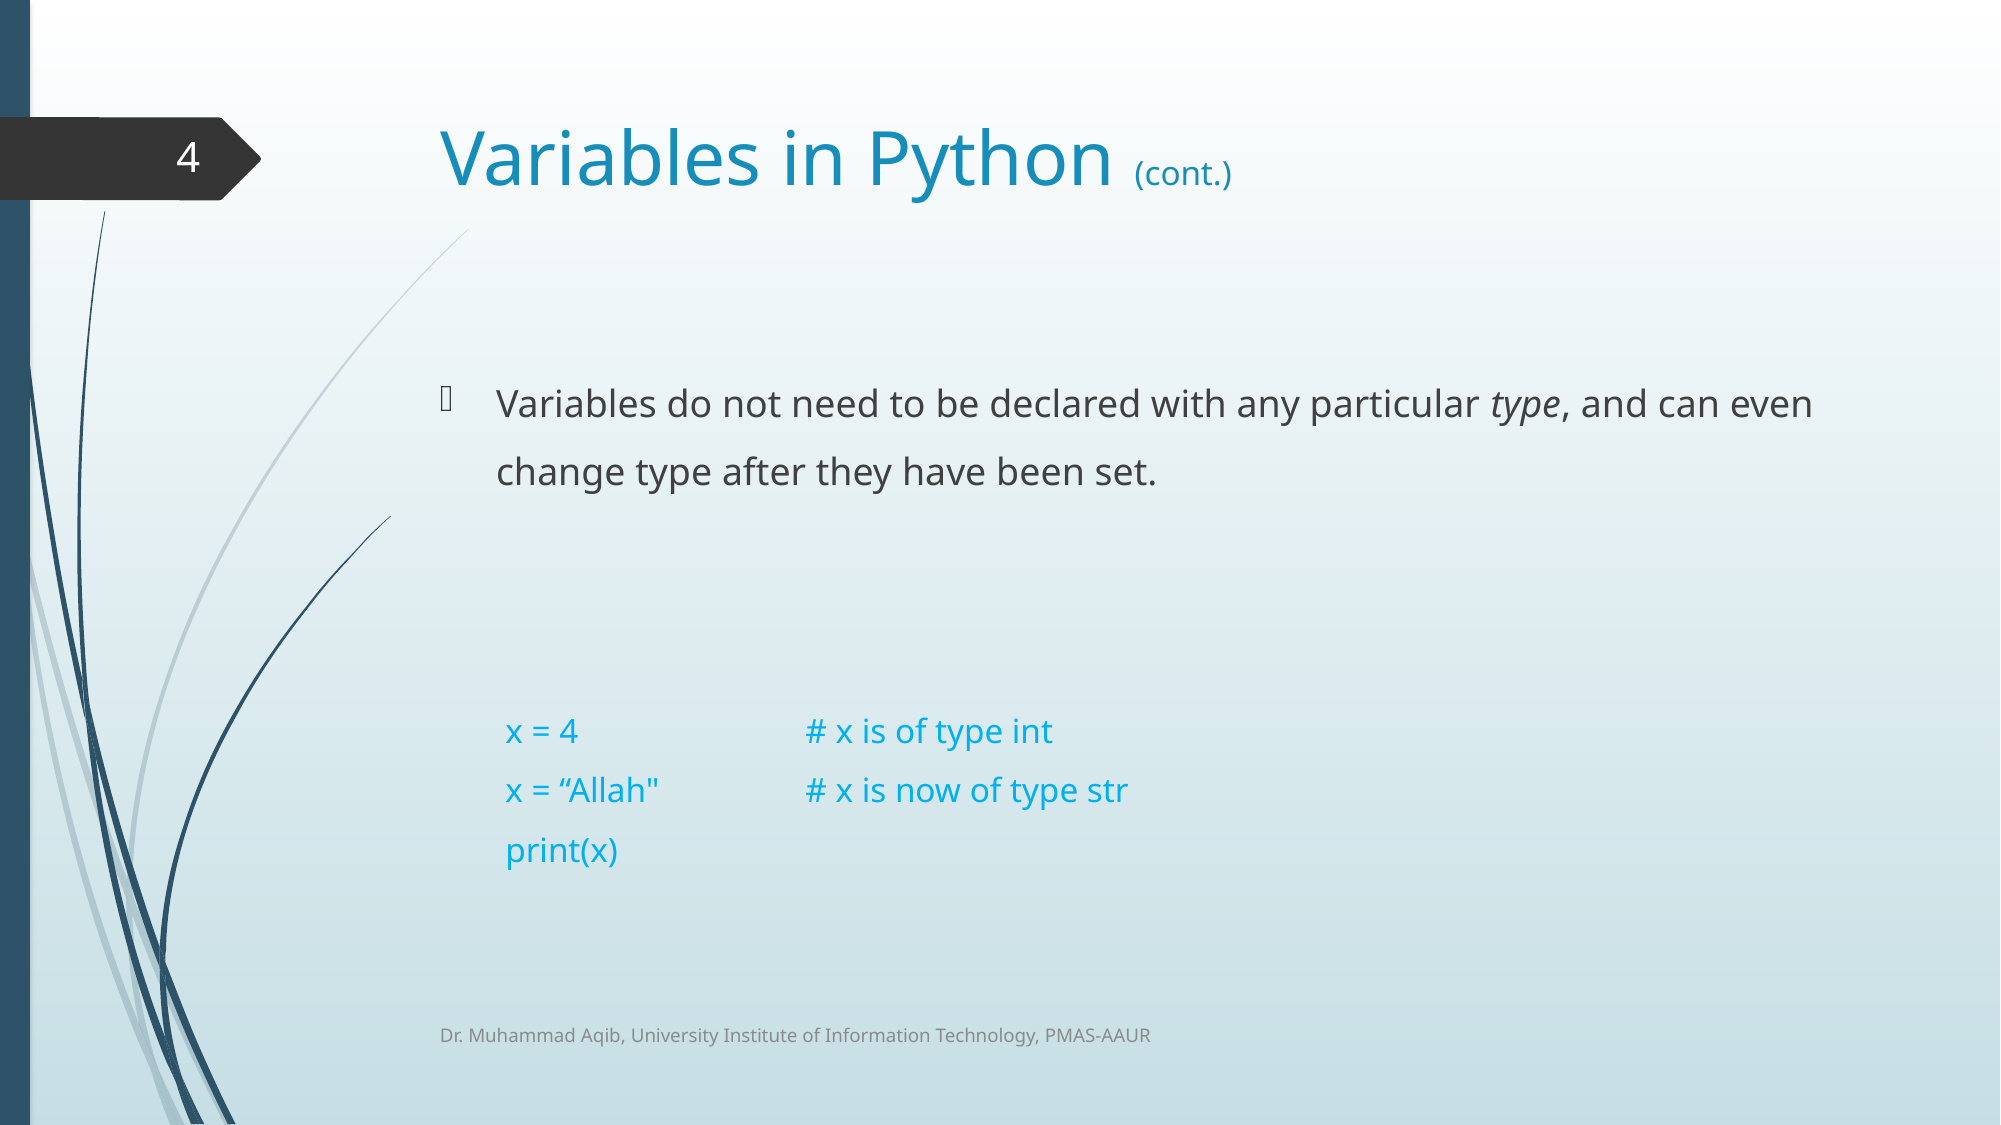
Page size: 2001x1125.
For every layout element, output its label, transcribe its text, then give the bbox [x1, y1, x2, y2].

slide_number 4 [87, 129, 216, 190]
list Variables do not need to be declared with any particular type, and can even change type after they have been set. x = 4 # x is of type int x = “Allah" # x is now of type str print(x) [424, 350, 1888, 970]
footer Dr. Muhammad Aqib, University Institute of Information Technology, PMAS-AAUR [424, 1006, 1675, 1067]
title Variables in Python (cont.) [425, 102, 1888, 313]
